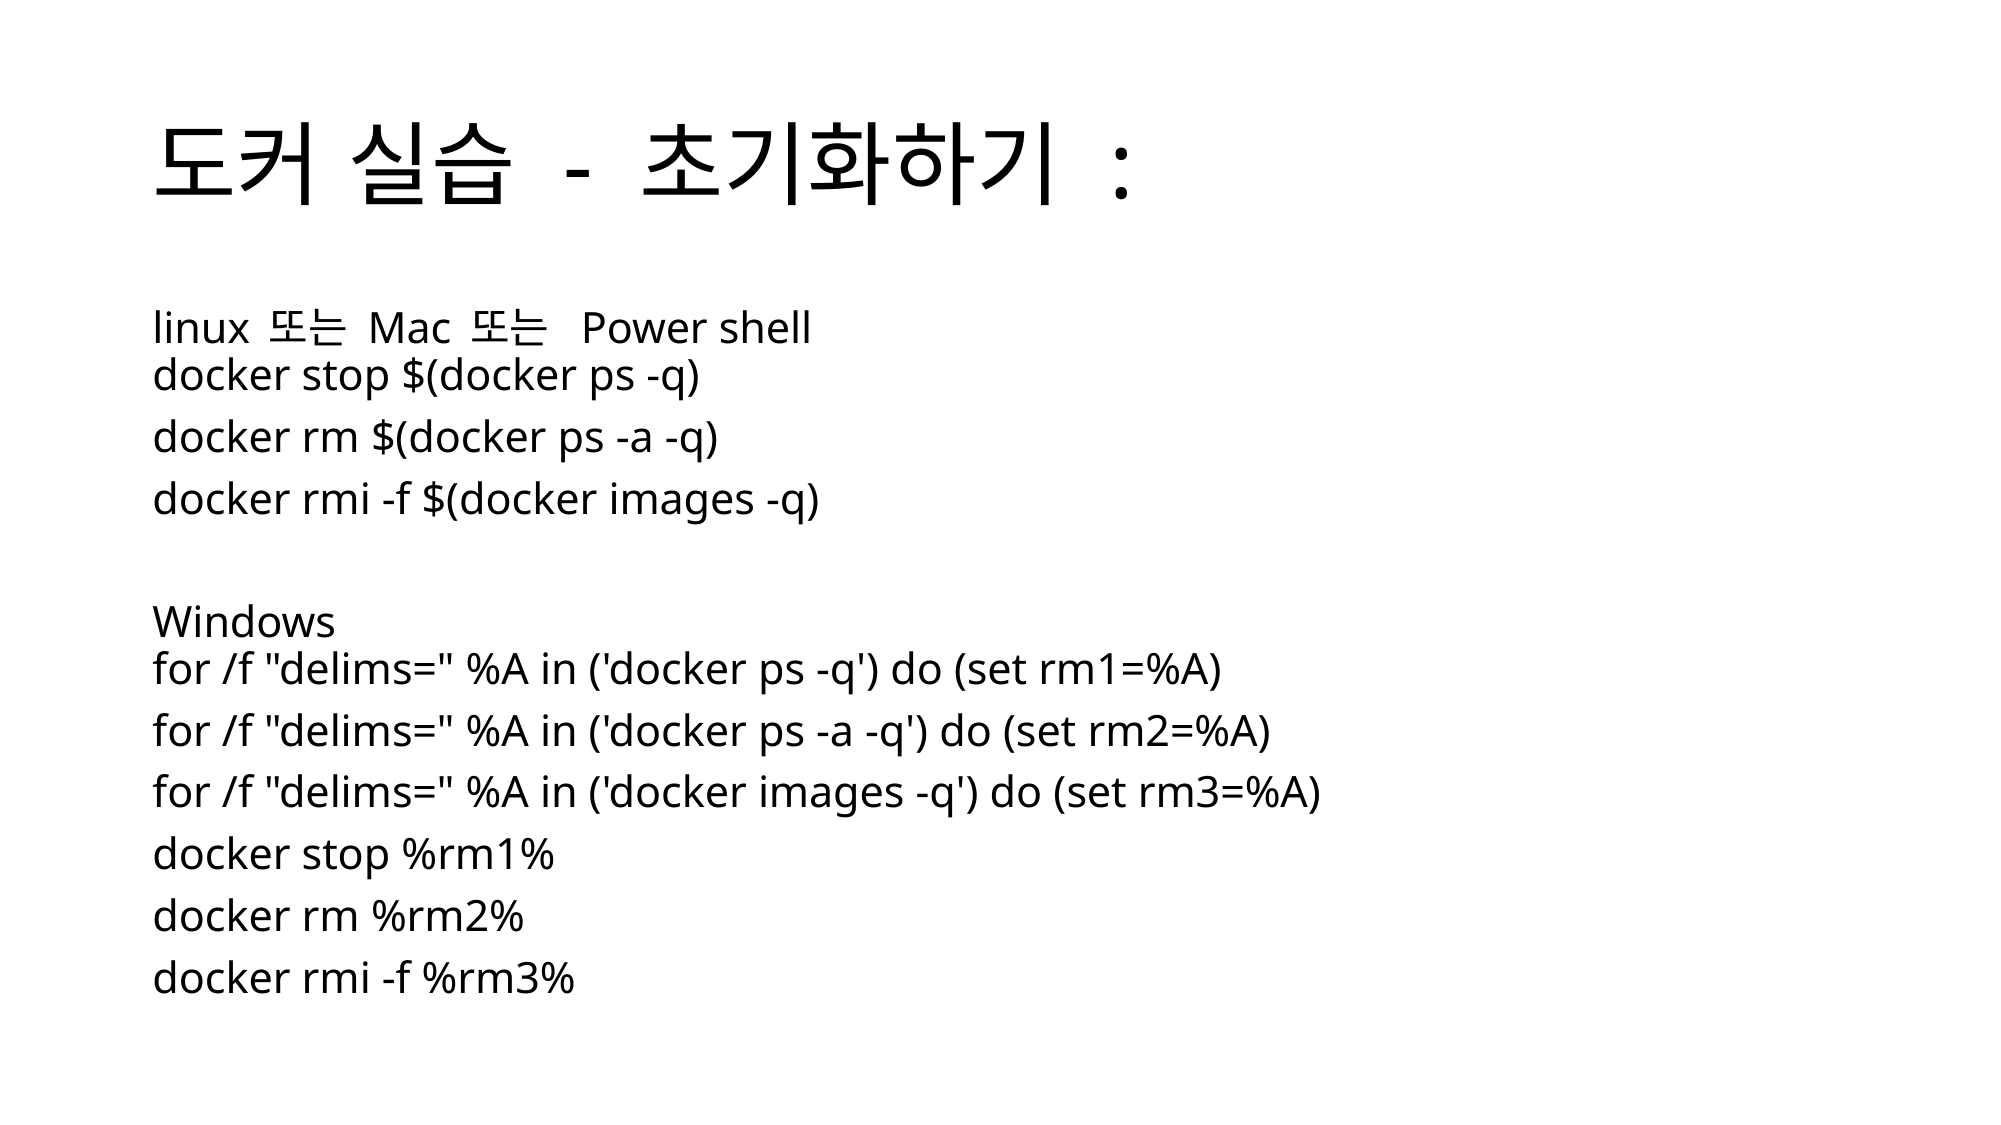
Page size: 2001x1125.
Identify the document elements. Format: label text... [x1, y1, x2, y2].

list linux 또는 Mac 또는 Power shell docker stop $(docker ps -q) docker rm $(docker ps -a -q) docker rmi -f $(docker images -q) Windows for /f "delims=" %A in ('docker ps -q') do (set rm1=%A) for /f "delims=" %A in ('docker ps -a -q') do (set rm2=%A) for /f "delims=" %A in ('docker images -q') do (set rm3=%A) docker stop %rm1% docker rm %rm2% docker rmi -f %rm3% [137, 299, 1863, 1014]
title 도커 실습 - 초기화하기 : [137, 59, 1863, 278]
